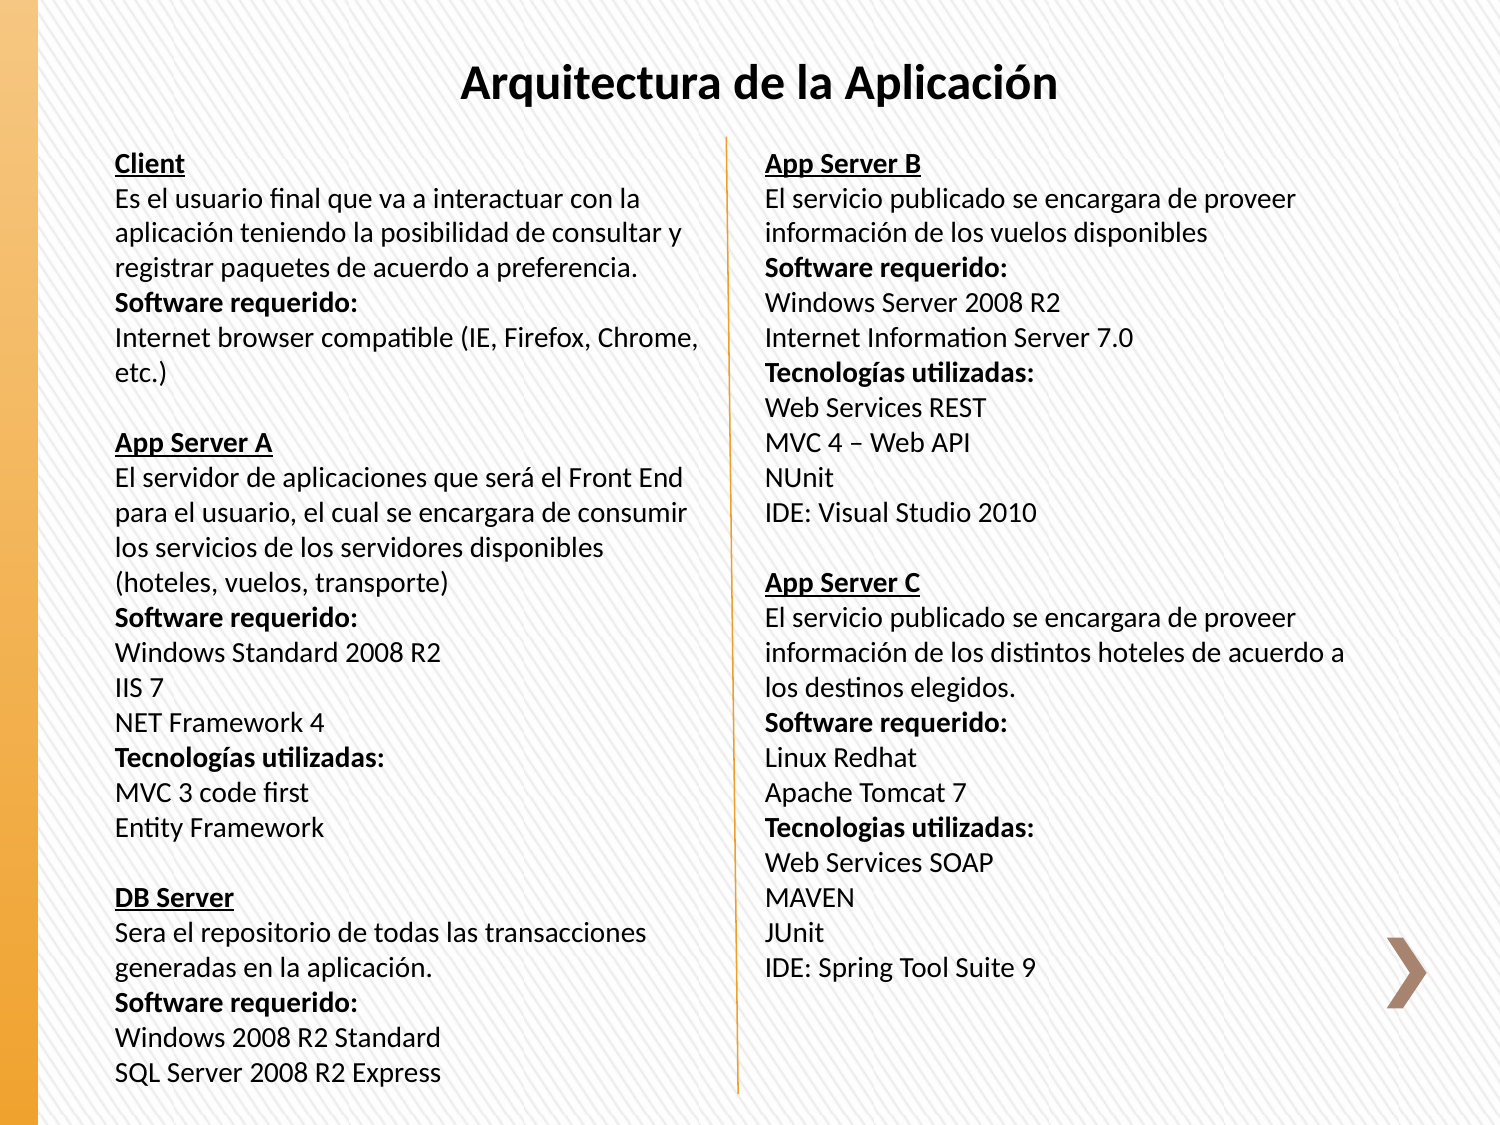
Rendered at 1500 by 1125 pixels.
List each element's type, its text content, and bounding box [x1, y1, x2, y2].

text_box Client Es el usuario final que va a interactuar con la aplicación teniendo la posibilidad de consultar y registrar paquetes de acuerdo a preferencia. Software requerido: Internet browser compatible (IE, Firefox, Chrome, etc.) App Server A El servidor de aplicaciones que será el Front End para el usuario, el cual se encargara de consumir los servicios de los servidores disponibles (hoteles, vuelos, transporte) Software requerido: Windows Standard 2008 R2 IIS 7 NET Framework 4 Tecnologías utilizadas: MVC 3 code first Entity Framework DB Server Sera el repositorio de todas las transacciones generadas en la aplicación. Software requerido: Windows 2008 R2 Standard SQL Server 2008 R2 Express [100, 136, 715, 1125]
text_box App Server B El servicio publicado se encargara de proveer información de los vuelos disponibles Software requerido: Windows Server 2008 R2 Internet Information Server 7.0 Tecnologías utilizadas: Web Services REST MVC 4 – Web API NUnit IDE: Visual Studio 2010 App Server C El servicio publicado se encargara de proveer información de los distintos hoteles de acuerdo a los destinos elegidos. Software requerido: Linux Redhat Apache Tomcat 7 Tecnologias utilizadas: Web Services SOAP MAVEN JUnit IDE: Spring Tool Suite 9 [750, 136, 1365, 1026]
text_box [726, 136, 739, 1095]
text_box Arquitectura de la Aplicación [445, 42, 1074, 118]
